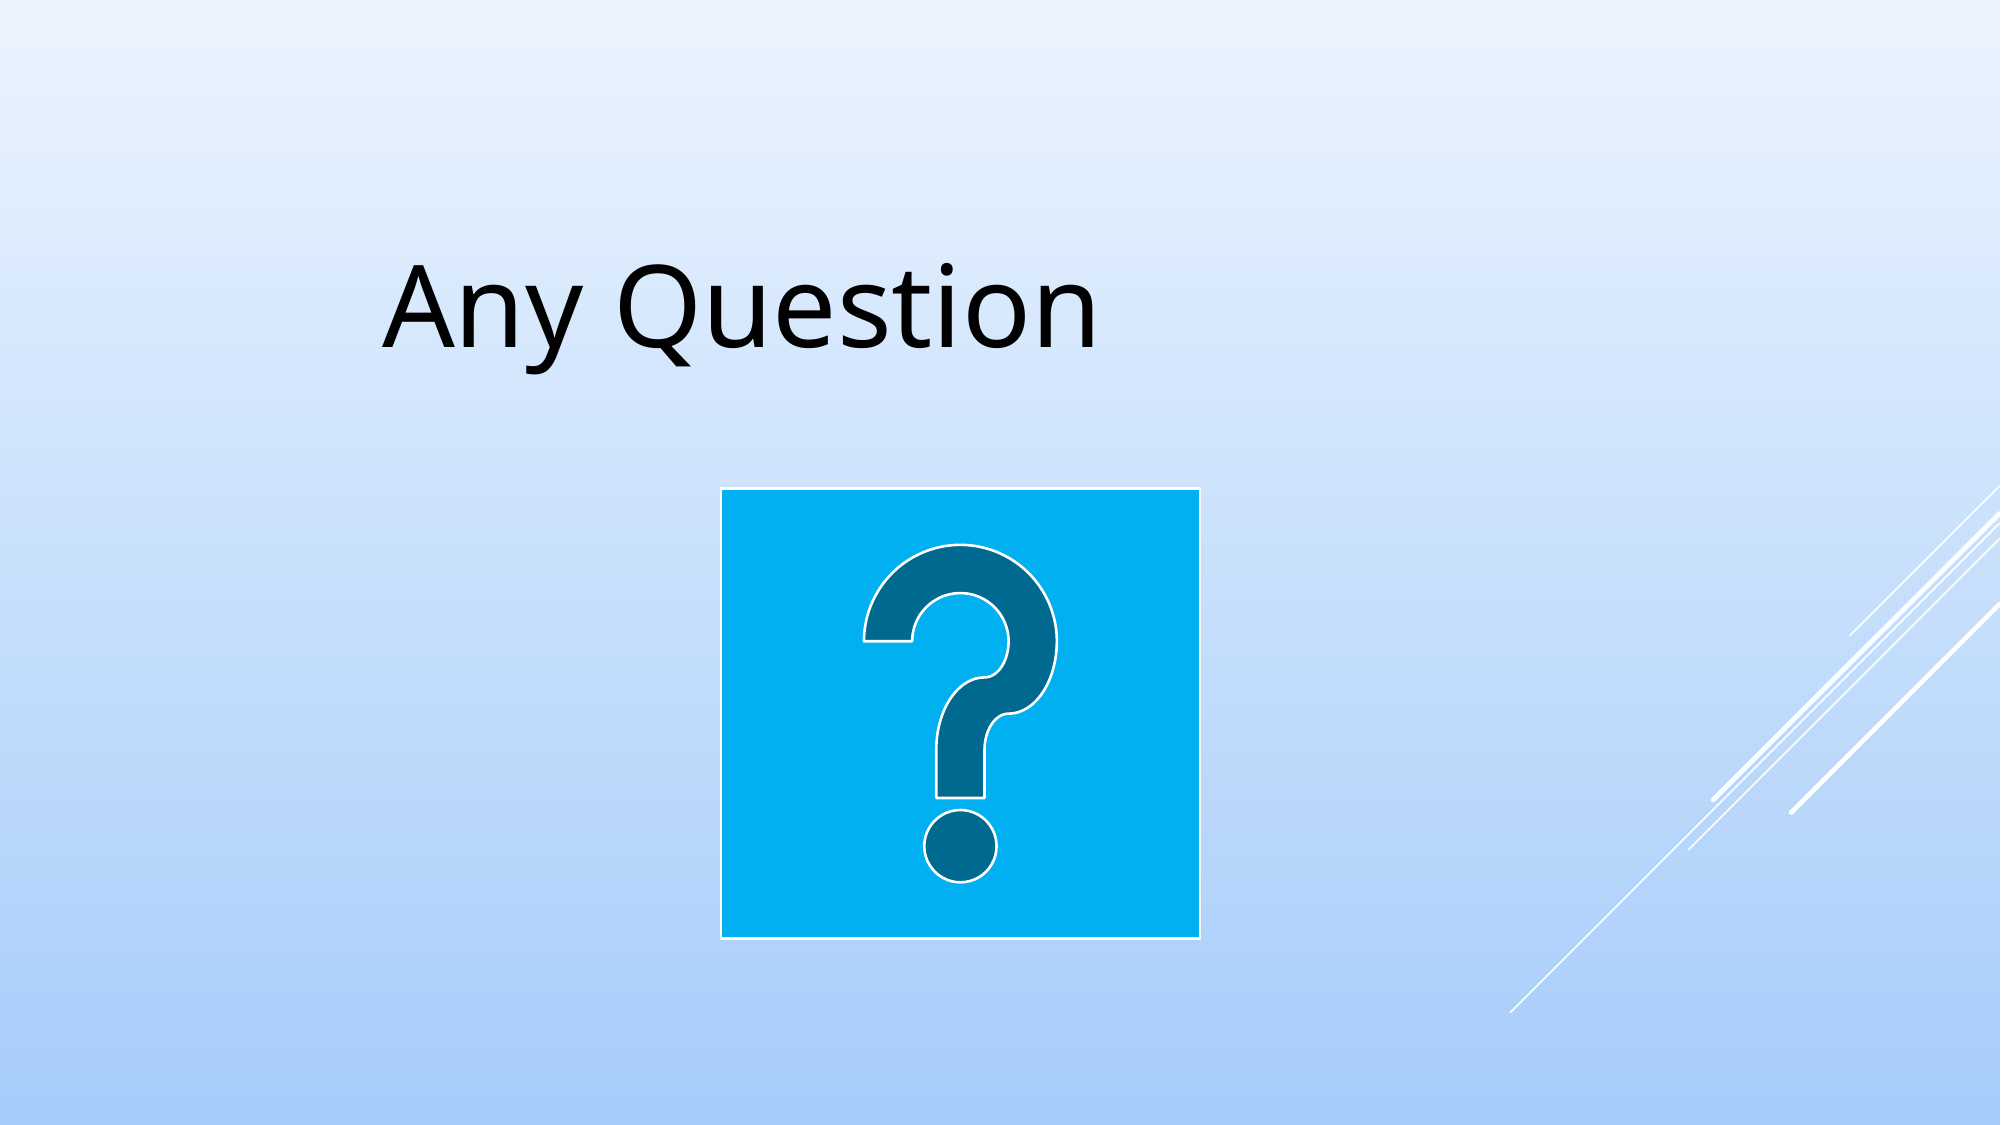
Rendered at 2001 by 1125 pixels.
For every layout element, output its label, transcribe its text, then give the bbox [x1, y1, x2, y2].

text_box [720, 487, 1201, 940]
title Any Question [242, 183, 1643, 458]
